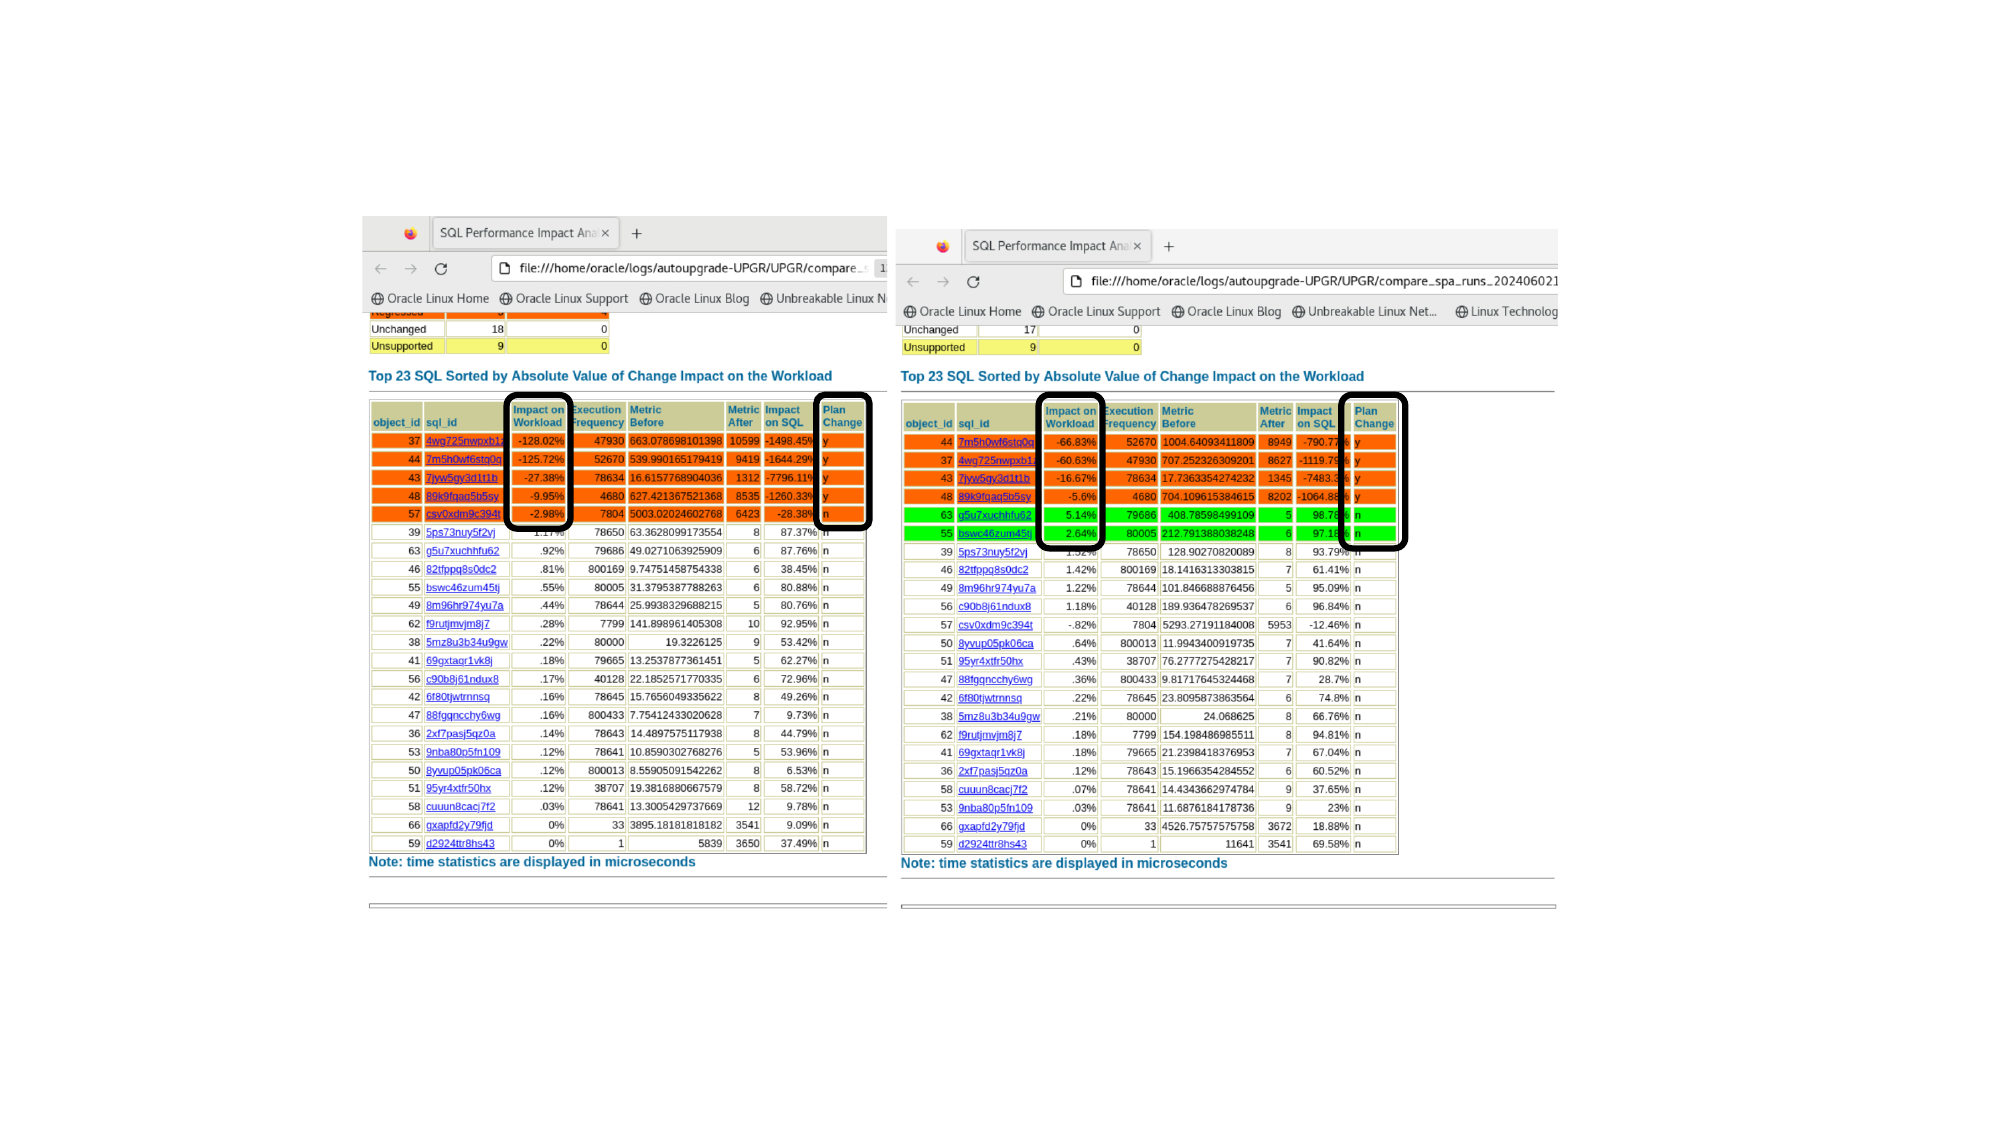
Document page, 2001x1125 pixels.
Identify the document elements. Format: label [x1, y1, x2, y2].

picture [361, 215, 888, 909]
picture [894, 228, 1559, 922]
